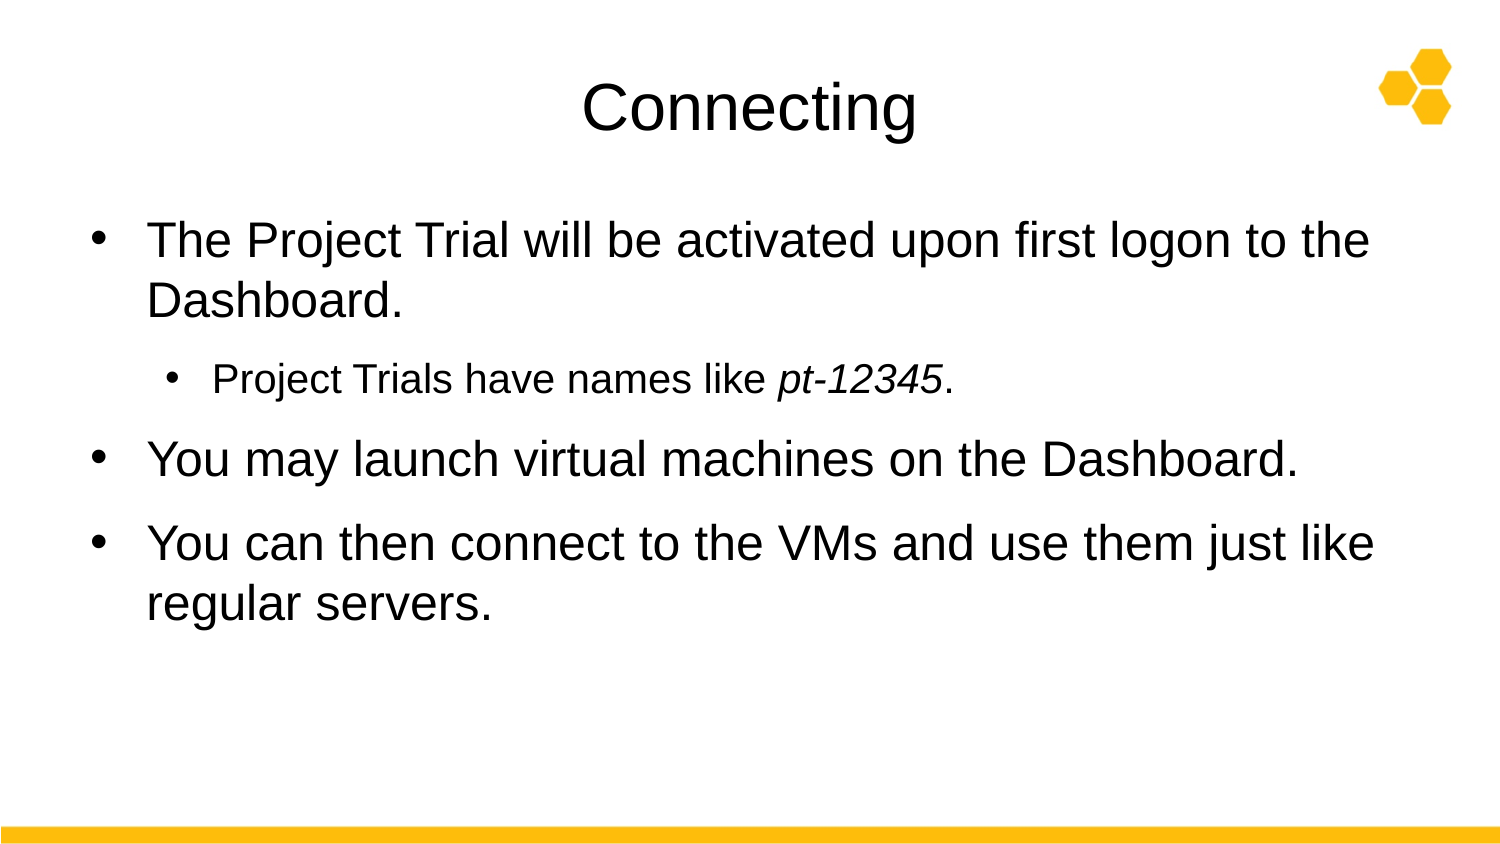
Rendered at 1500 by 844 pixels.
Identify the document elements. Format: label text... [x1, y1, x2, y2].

picture [0, 0, 1500, 844]
title Connecting [75, 33, 1425, 175]
list The Project Trial will be activated upon first logon to the Dashboard. Project Trials have names like pt-12345. You may launch virtual machines on the Dashboard. You can then connect to the VMs and use them just like regular servers. [75, 199, 1425, 754]
